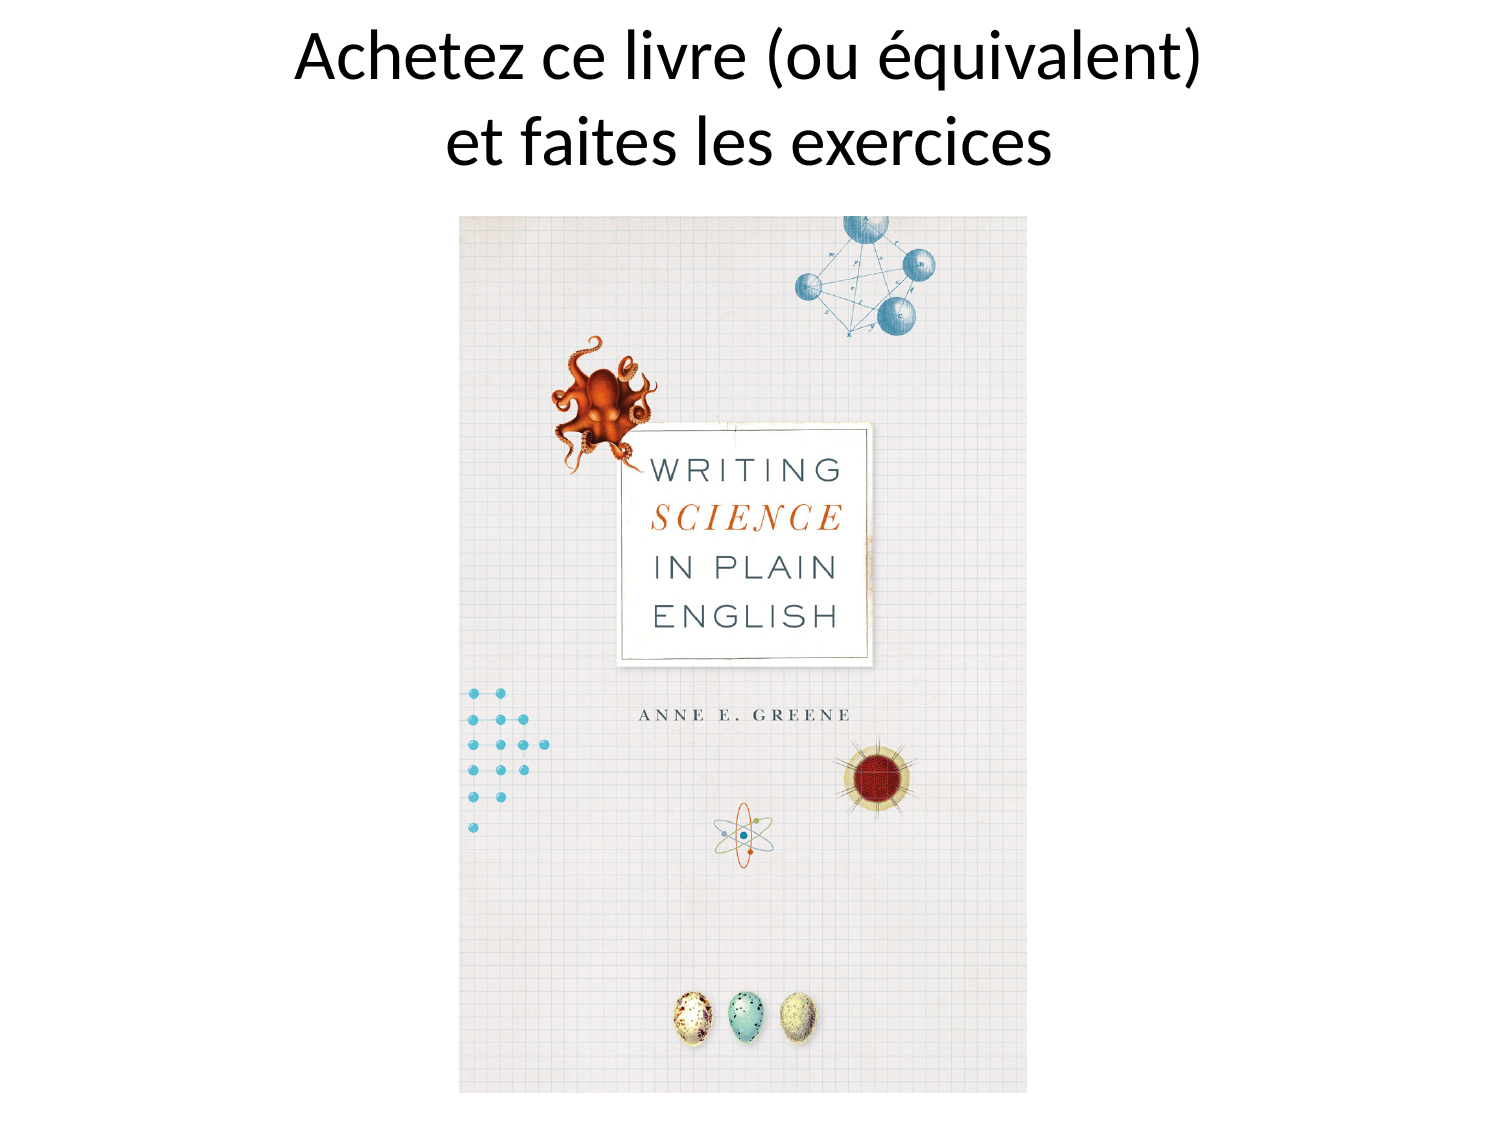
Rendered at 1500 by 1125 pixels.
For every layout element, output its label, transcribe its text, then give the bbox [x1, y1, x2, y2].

picture [459, 216, 1027, 1093]
title Achetez ce livre (ou équivalent) et faites les exercices [75, 0, 1425, 188]
